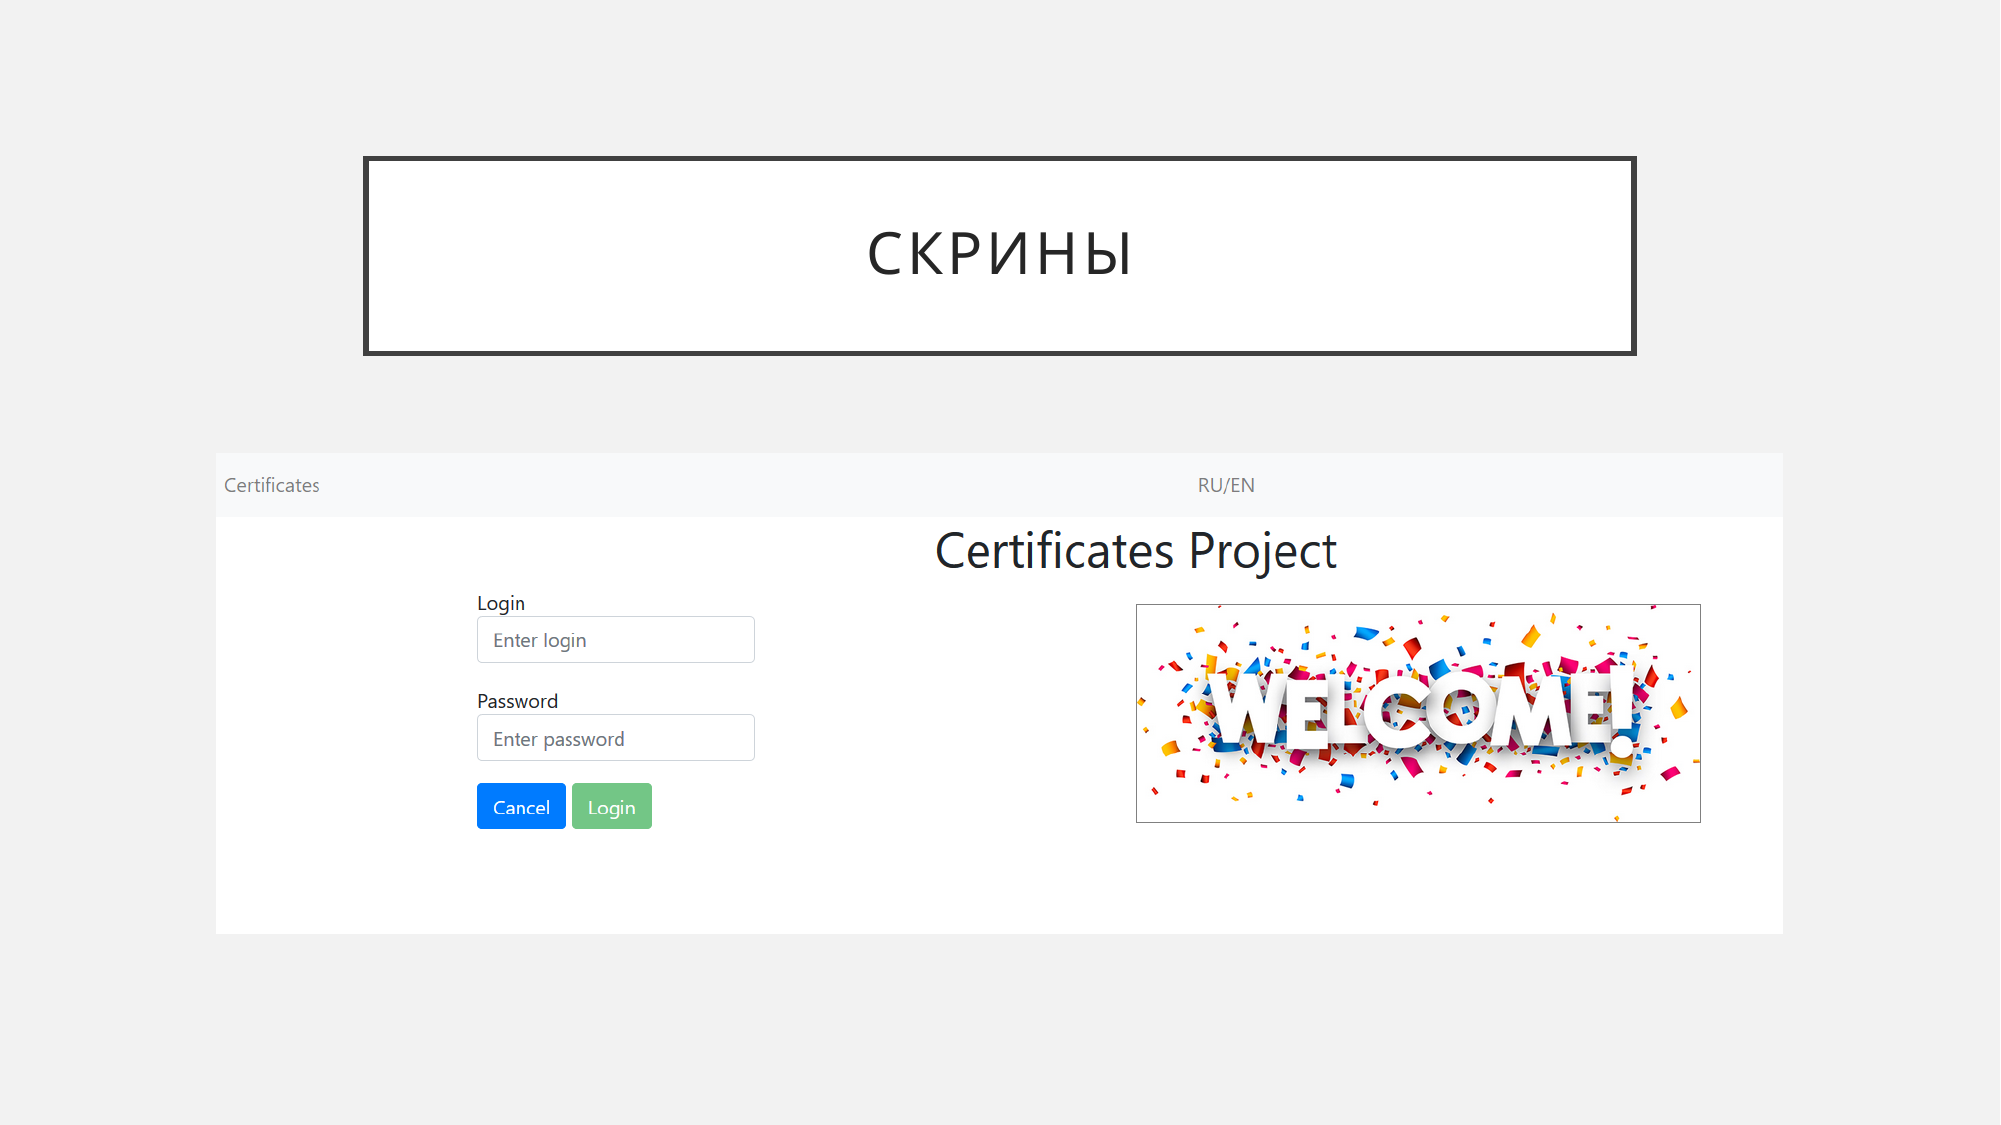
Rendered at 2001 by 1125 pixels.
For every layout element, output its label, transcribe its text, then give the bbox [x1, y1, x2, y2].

title СКРИНЫ [363, 156, 1637, 356]
picture [216, 453, 1783, 934]
